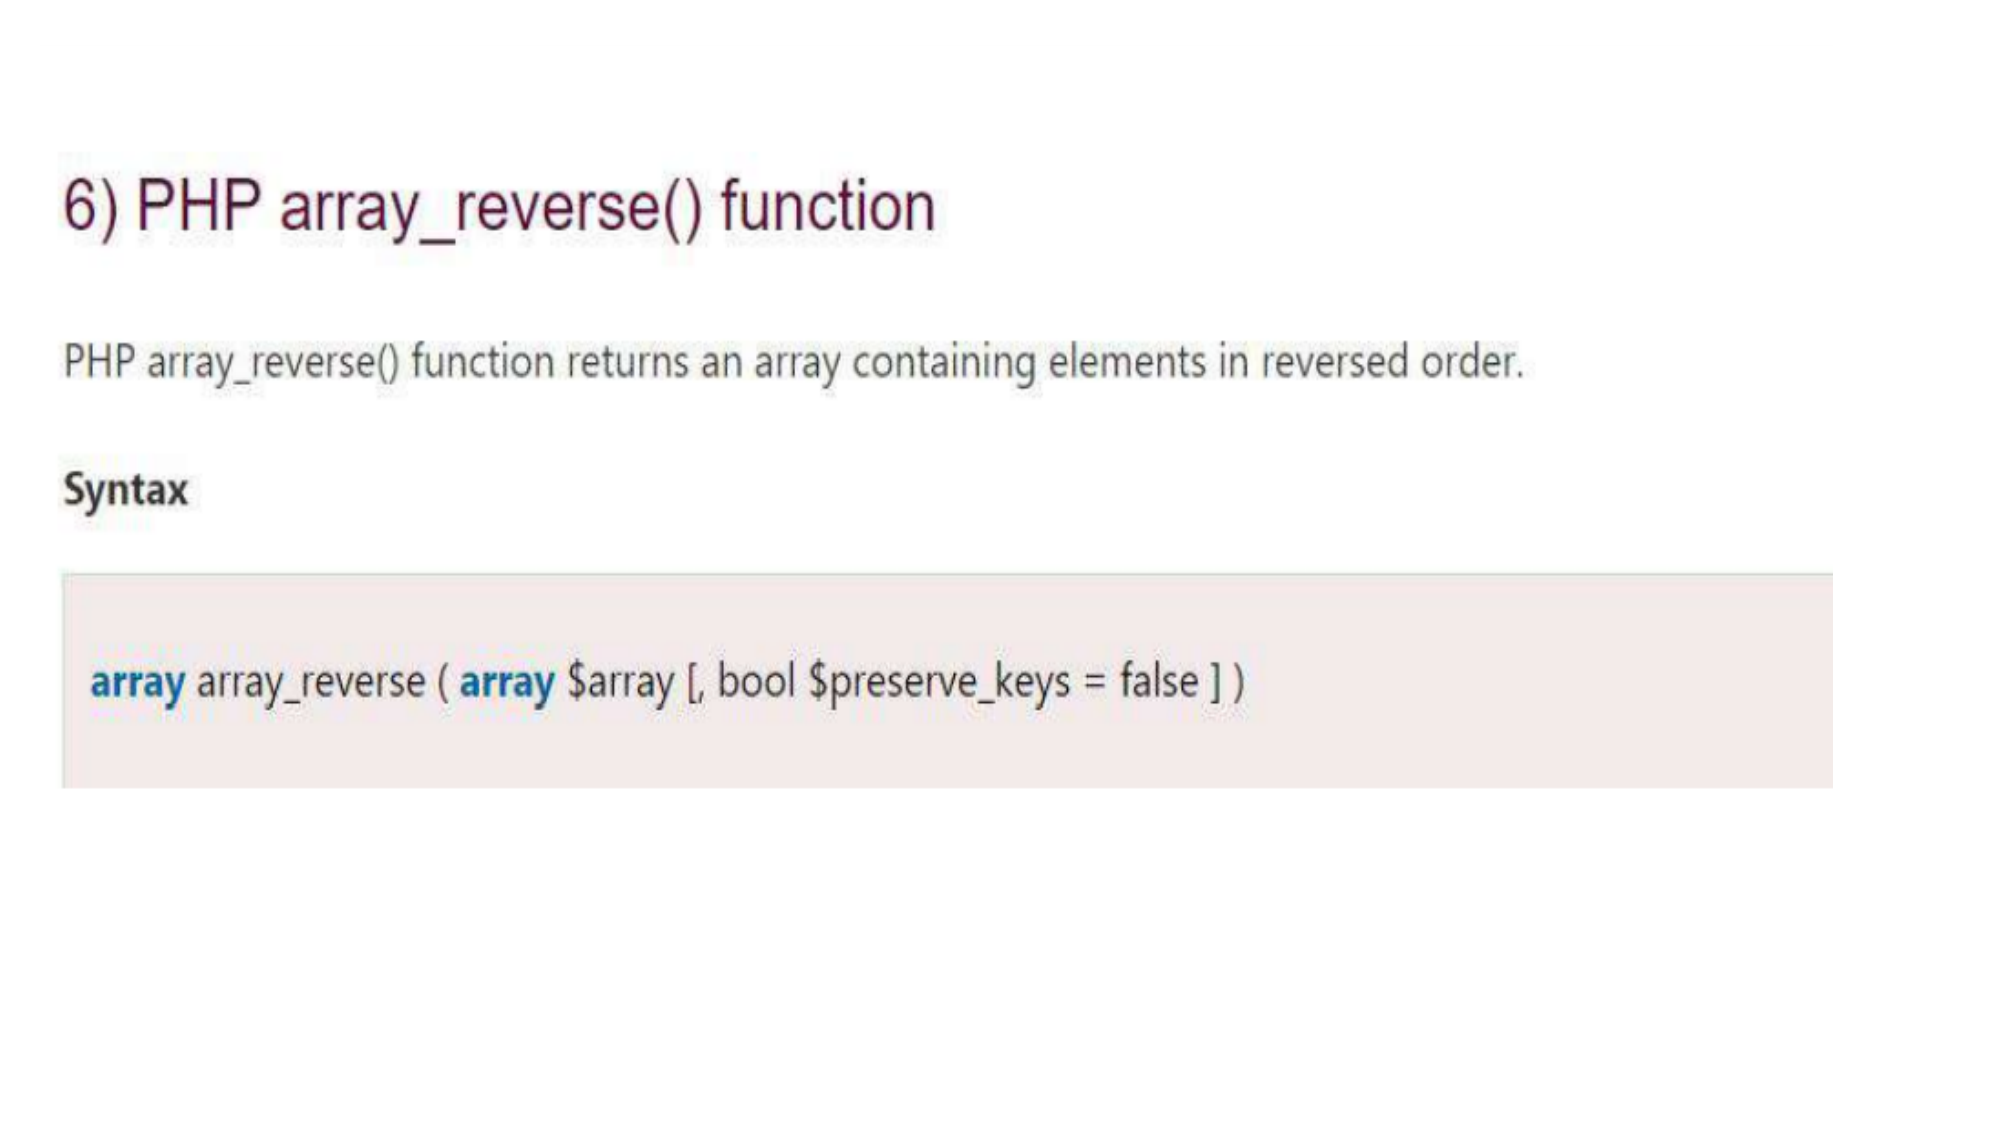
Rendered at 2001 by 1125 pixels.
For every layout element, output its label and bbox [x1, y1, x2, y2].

picture [40, 44, 1833, 930]
